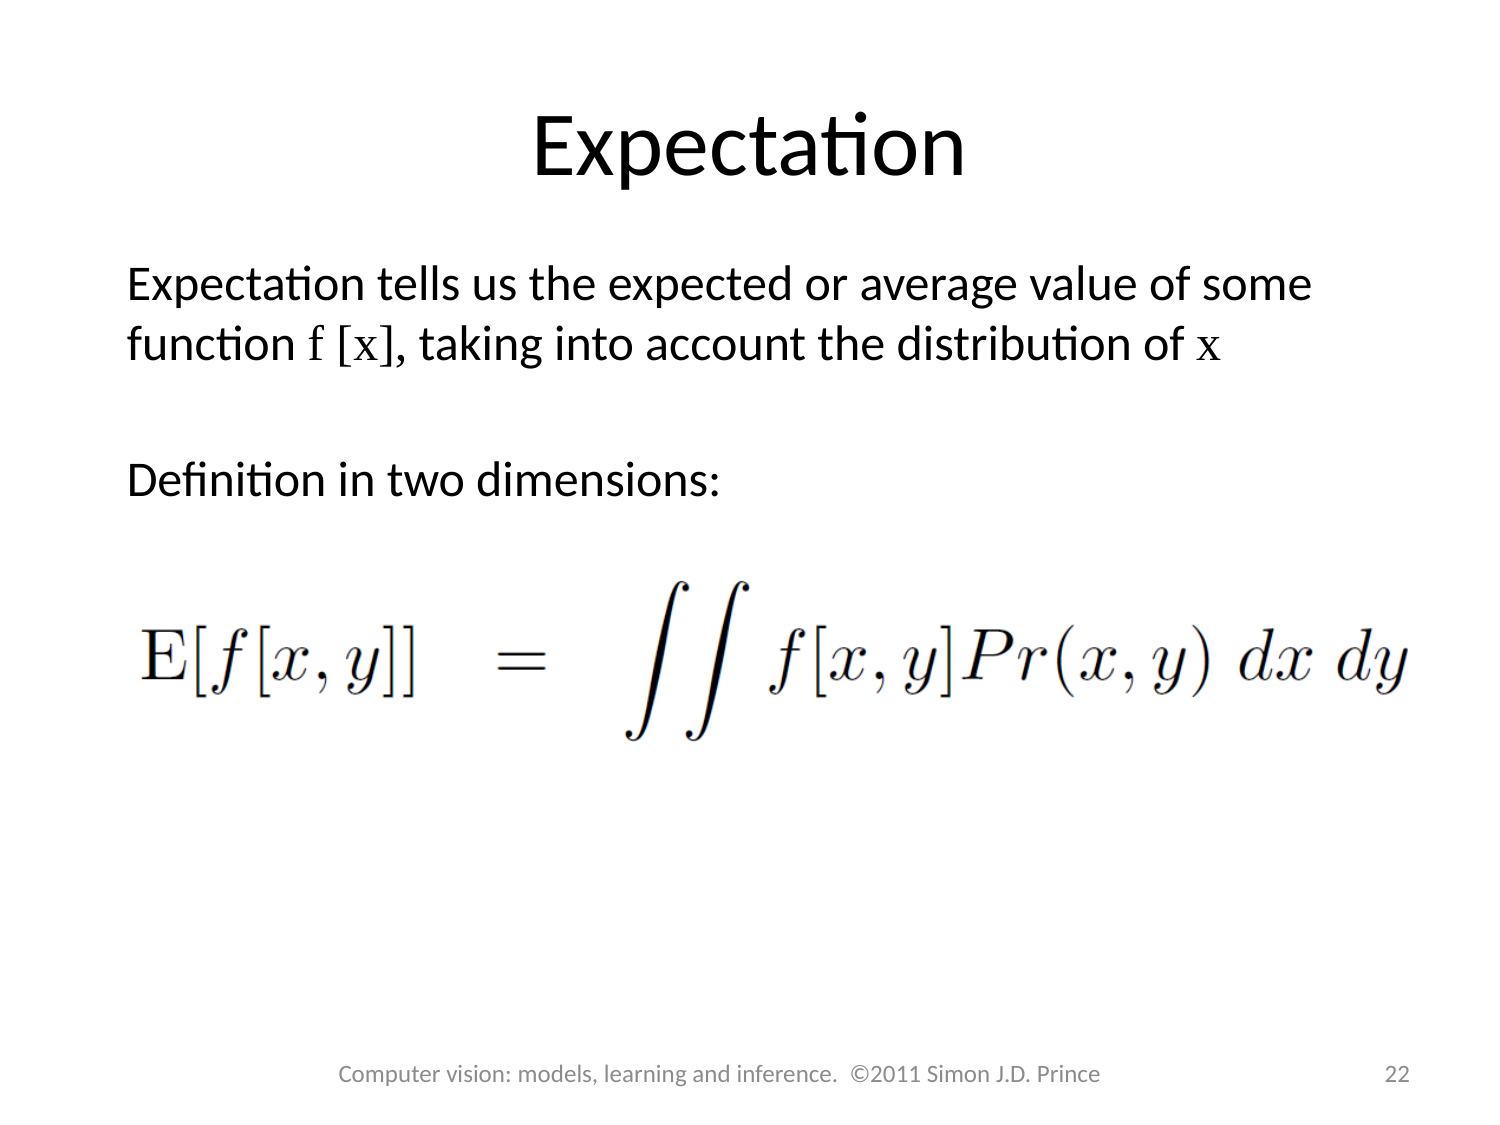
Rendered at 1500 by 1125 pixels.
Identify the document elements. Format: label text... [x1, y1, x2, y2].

text_box Expectation tells us the expected or average value of some function f [x], taking into account the distribution of x [112, 243, 1412, 379]
footer Computer vision: models, learning and inference. ©2011 Simon J.D. Prince [301, 1042, 1140, 1103]
text_box Definition in two dimensions: [112, 439, 1412, 515]
slide_number 22 [1140, 1042, 1425, 1103]
picture [123, 574, 1415, 750]
title Expectation [75, 45, 1425, 233]
